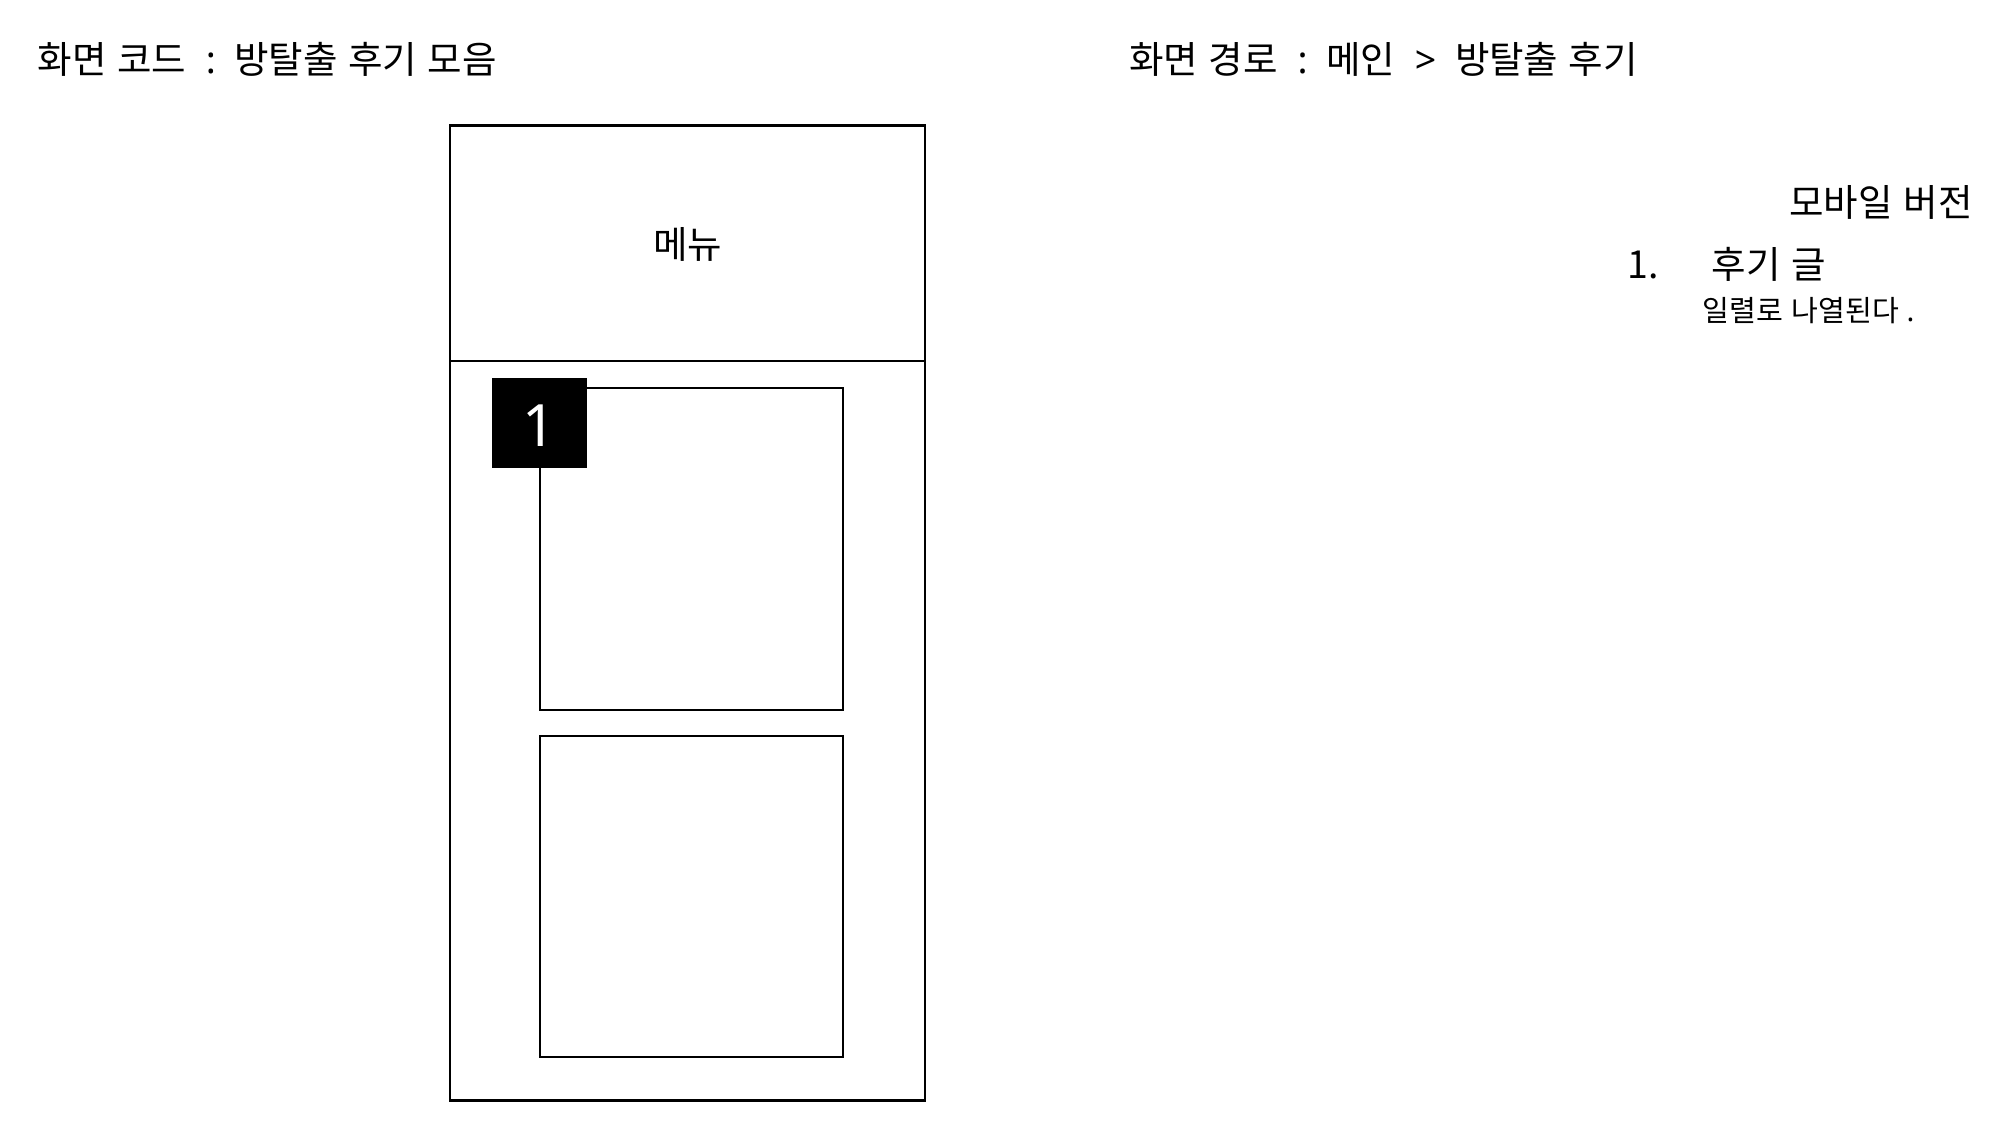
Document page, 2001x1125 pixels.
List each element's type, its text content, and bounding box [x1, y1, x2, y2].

text_box 화면 코드 : 방탈출 후기 모음 [22, 24, 886, 98]
text_box 메뉴 [449, 124, 926, 362]
text_box [539, 387, 844, 711]
text_box 1 [492, 378, 587, 468]
text_box 모바일 버전 후기 글 일렬로 나열된다. [1612, 177, 1988, 1101]
text_box [449, 362, 926, 1102]
text_box 화면 경로 : 메인 > 방탈출 후기 [1114, 24, 1978, 98]
text_box [539, 735, 844, 1058]
